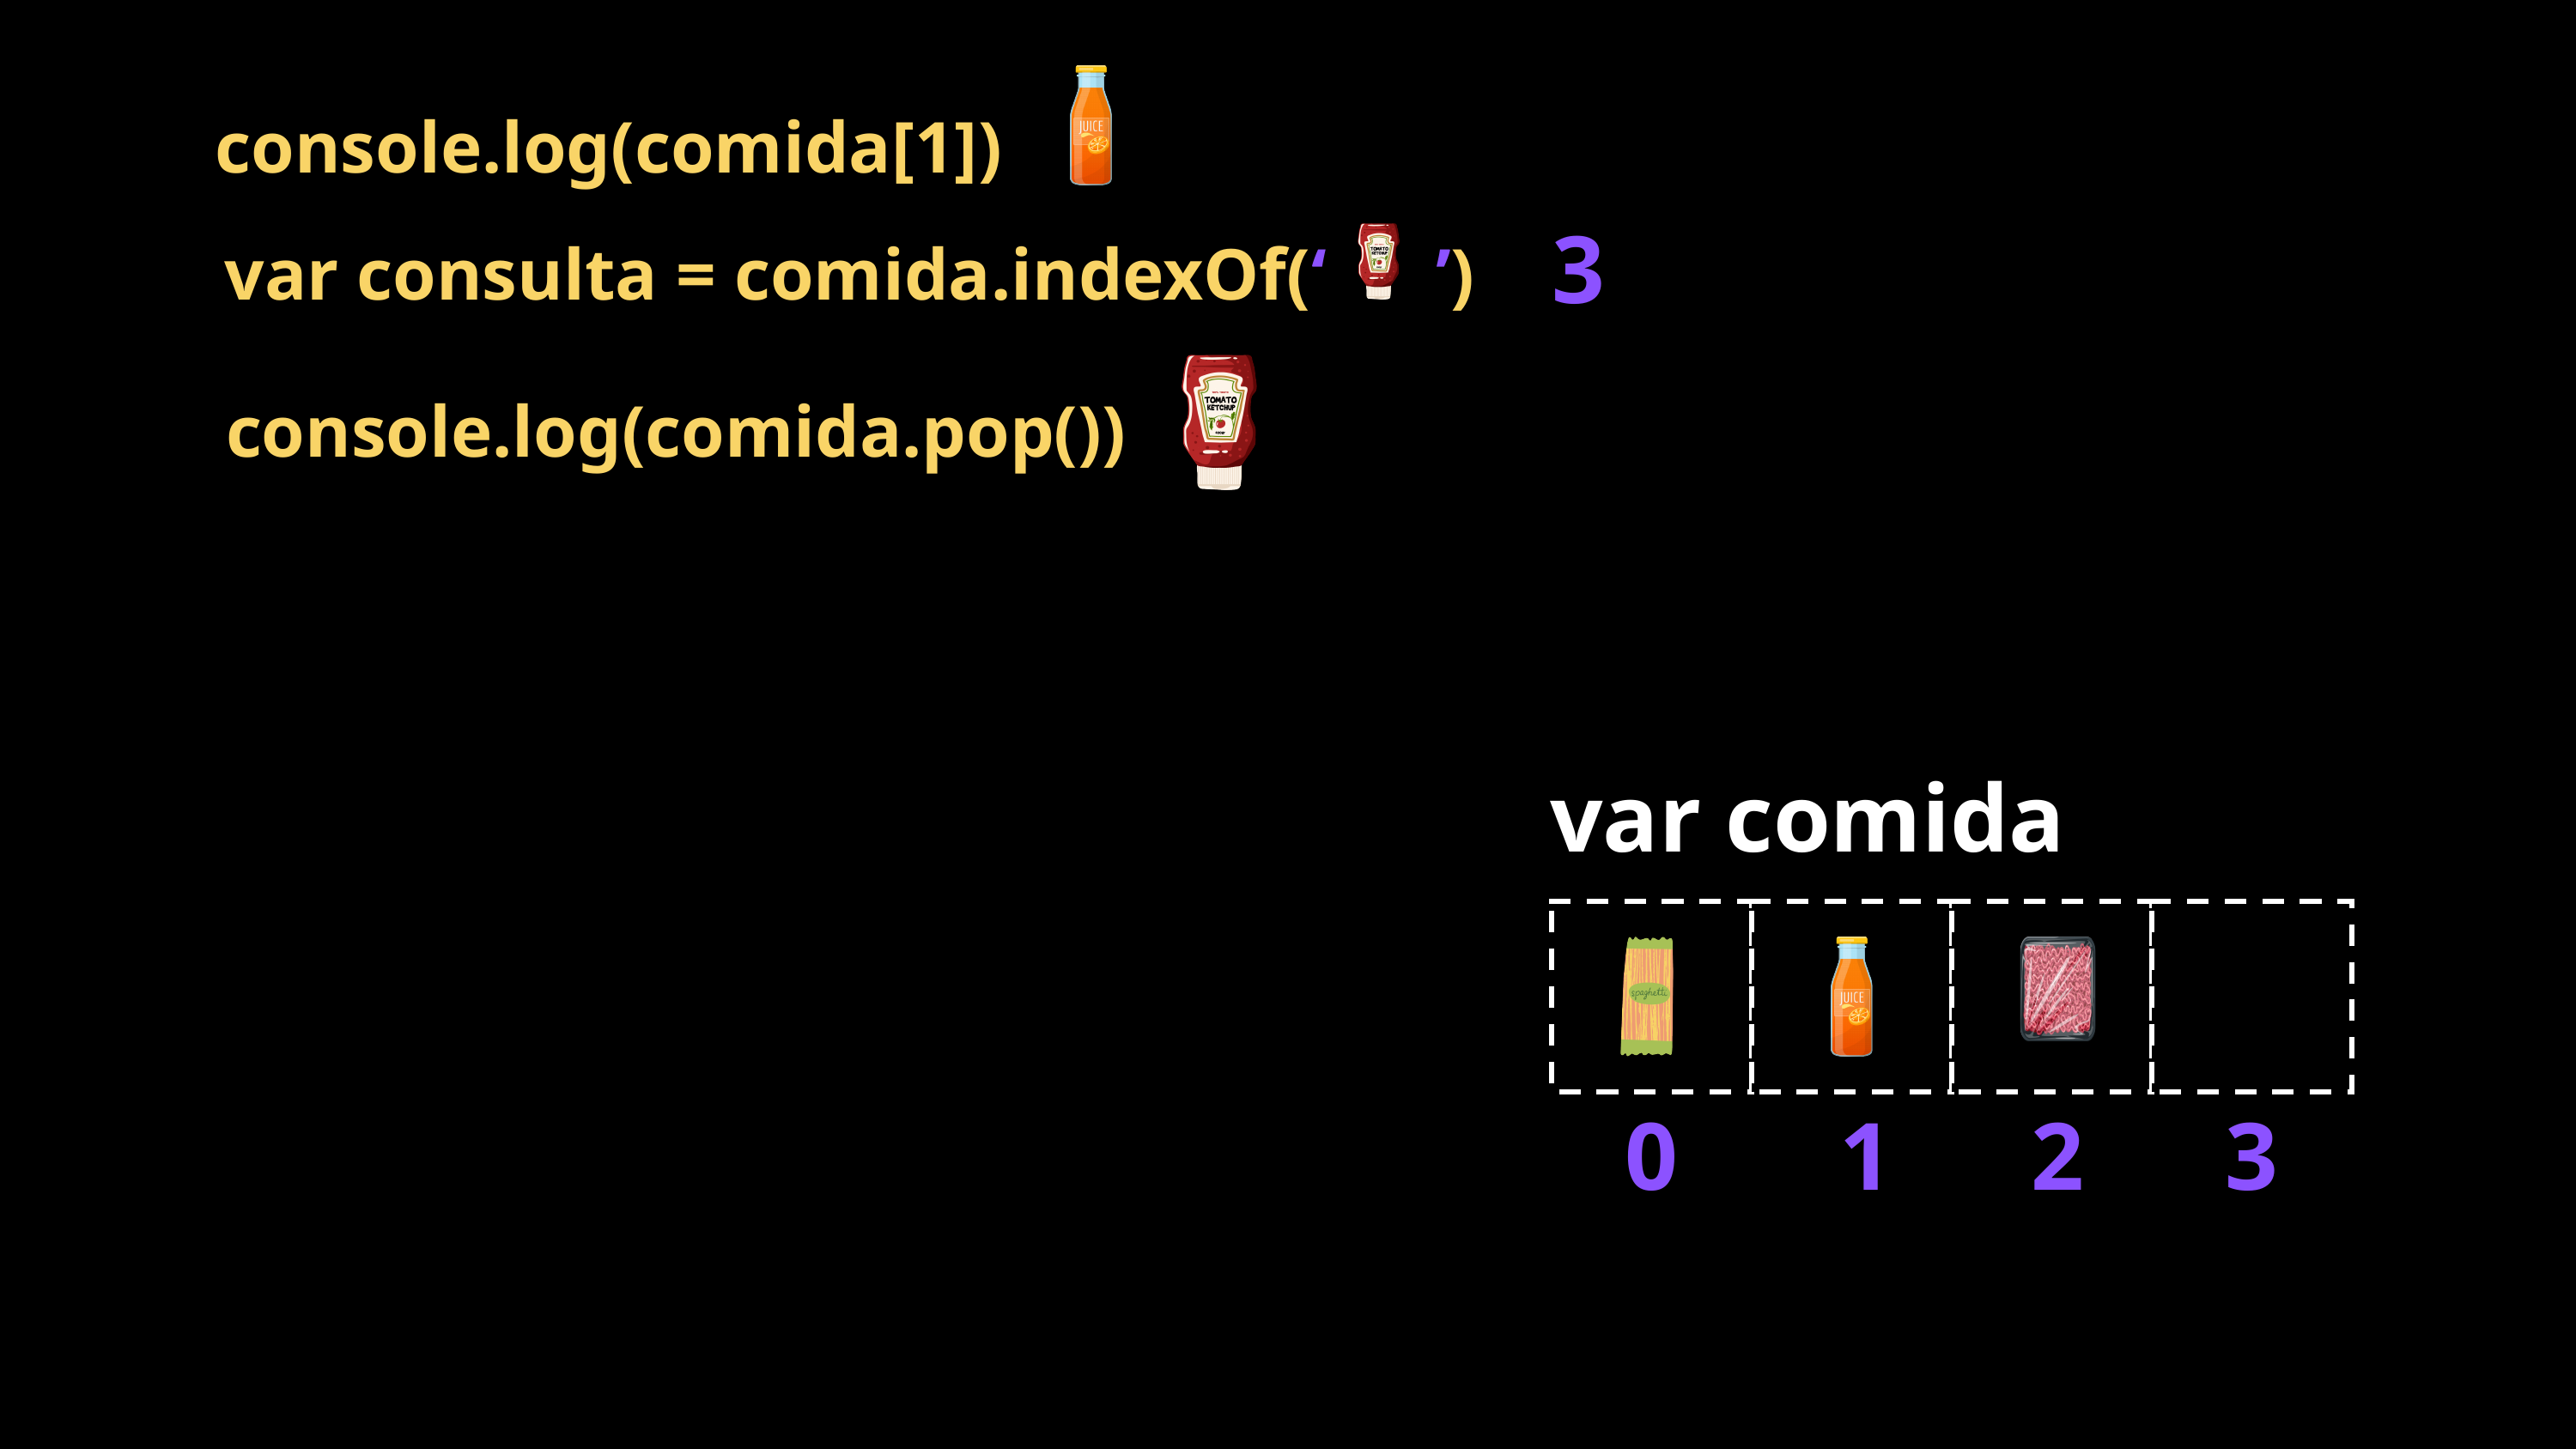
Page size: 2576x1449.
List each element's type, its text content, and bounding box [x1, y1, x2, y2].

text_box [1358, 223, 1400, 300]
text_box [1951, 900, 2150, 1093]
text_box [1751, 900, 1950, 1093]
text_box var consulta = comida.indexOf(‘ ’) [204, 215, 1496, 314]
text_box console.log(comida[1]) [204, 88, 1014, 188]
text_box 3 [2225, 1100, 2279, 1209]
text_box var comida [1520, 740, 2096, 870]
text_box 0 [1625, 1100, 1679, 1209]
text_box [1551, 900, 1750, 1093]
text_box 2 [2031, 1100, 2085, 1209]
text_box 3 [1552, 191, 1605, 323]
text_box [2152, 900, 2353, 1093]
text_box [1070, 65, 1112, 185]
text_box 1 [1839, 1100, 1893, 1209]
text_box console.log(comida.pop()) [204, 373, 1148, 472]
text_box [1182, 355, 1257, 490]
